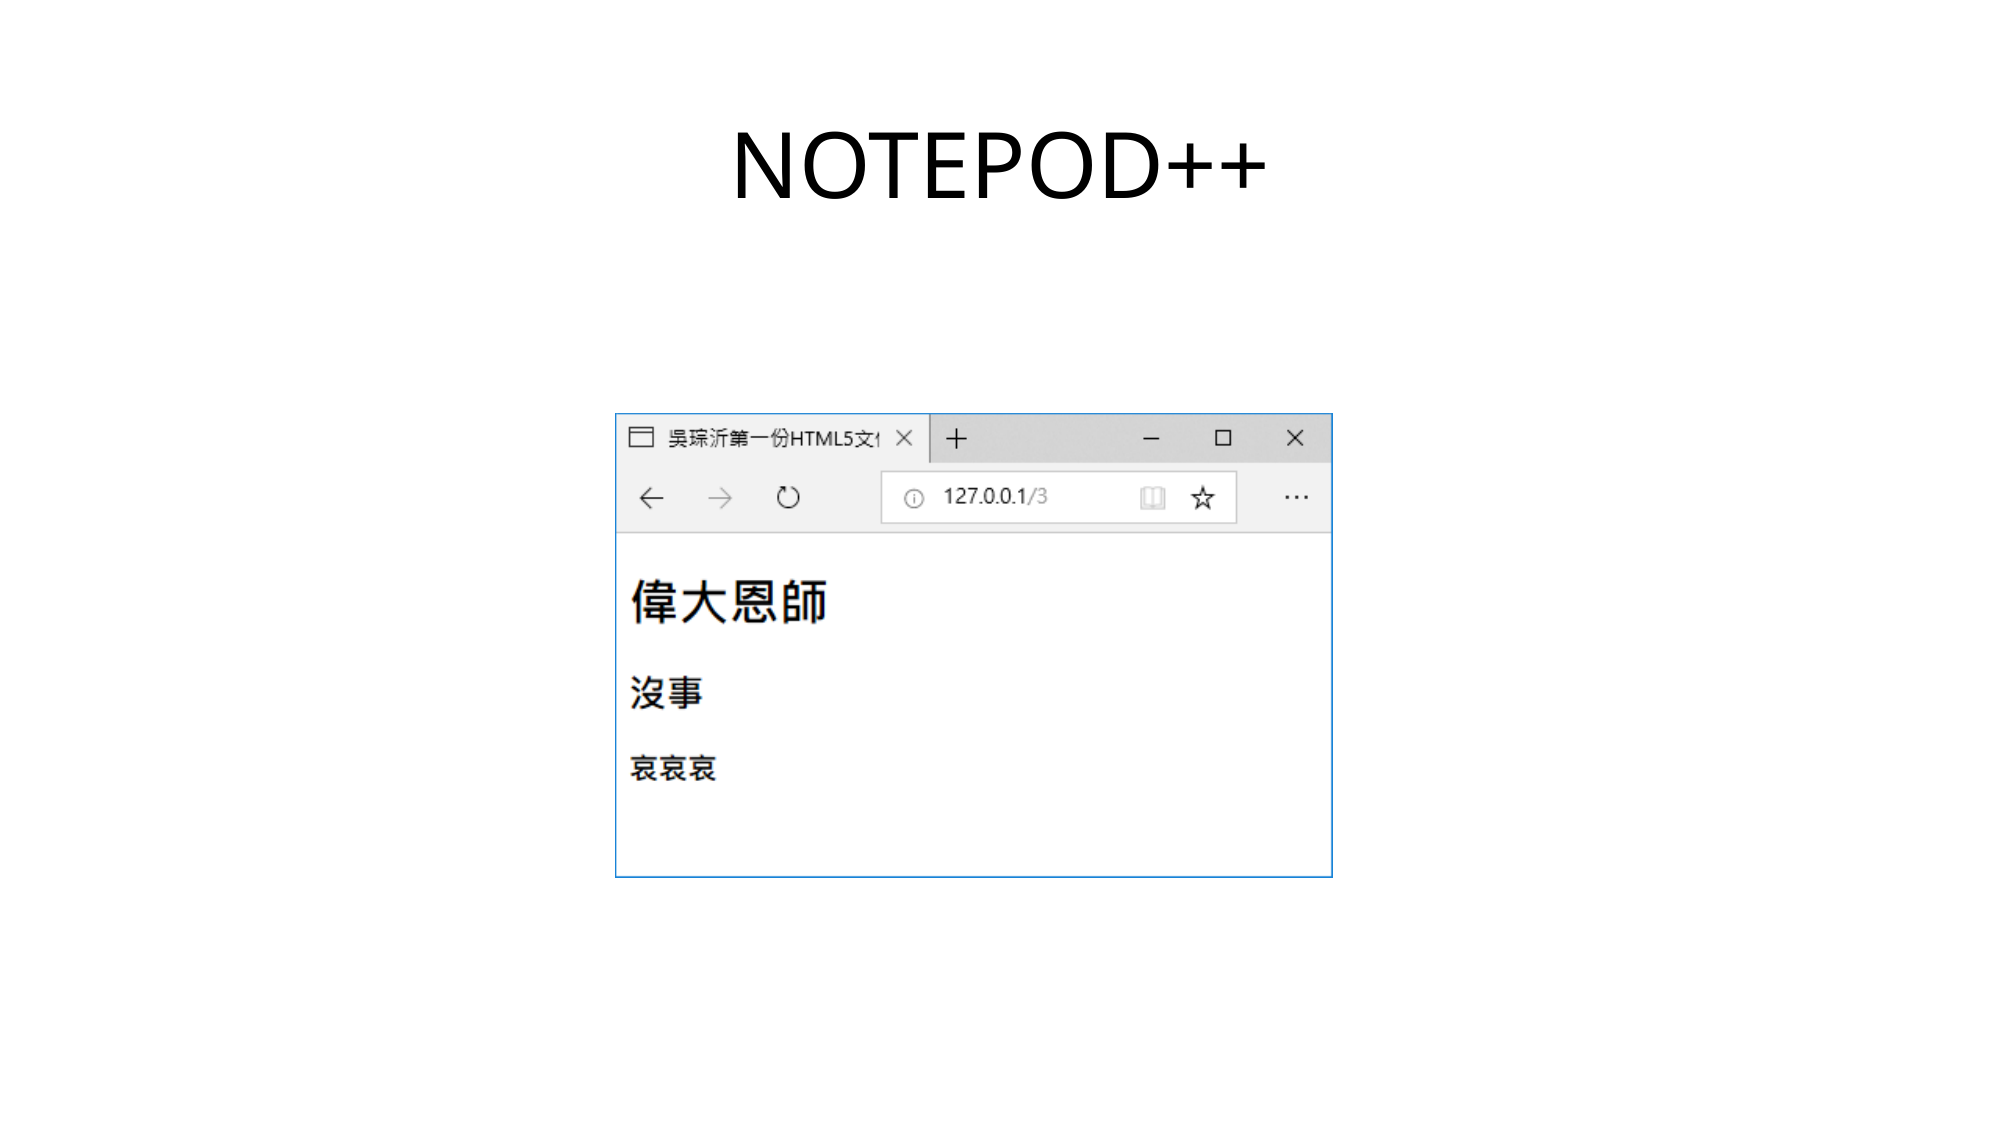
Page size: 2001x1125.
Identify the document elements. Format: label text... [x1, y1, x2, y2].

picture [615, 413, 1333, 878]
title NOTEPOD++ [137, 59, 1863, 278]
